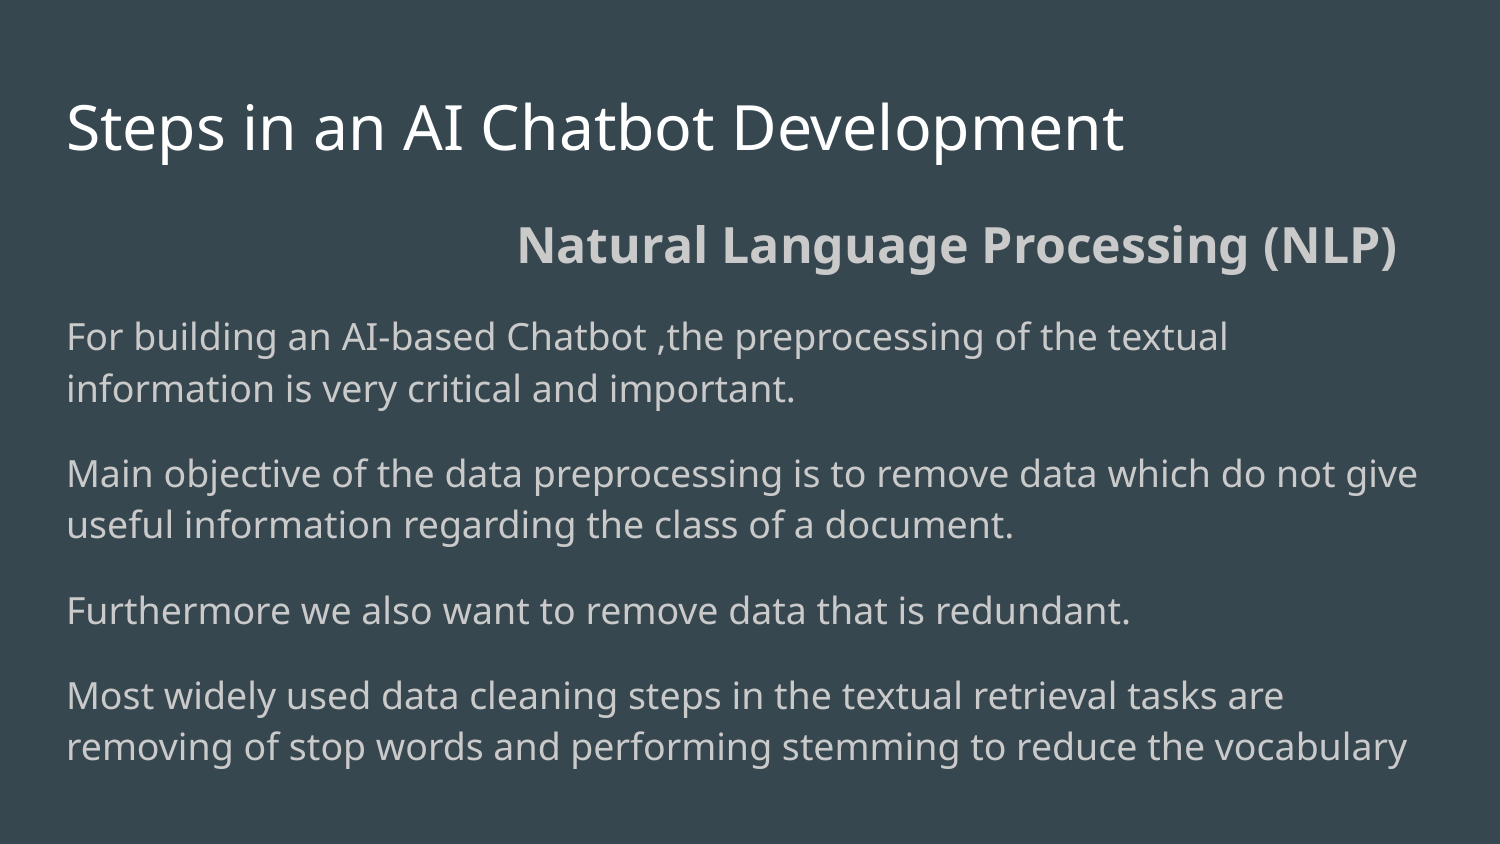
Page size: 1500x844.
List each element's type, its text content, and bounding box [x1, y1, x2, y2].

list Natural Language Processing (NLP) For building an AI-based Chatbot ,the preprocessing of the textual information is very critical and important. Main objective of the data preprocessing is to remove data which do not give useful information regarding the class of a document. Furthermore we also want to remove data that is redundant. Most widely used data cleaning steps in the textual retrieval tasks are removing of stop words and performing stemming to reduce the vocabulary [51, 189, 1449, 788]
title Steps in an AI Chatbot Development [51, 72, 1449, 167]
